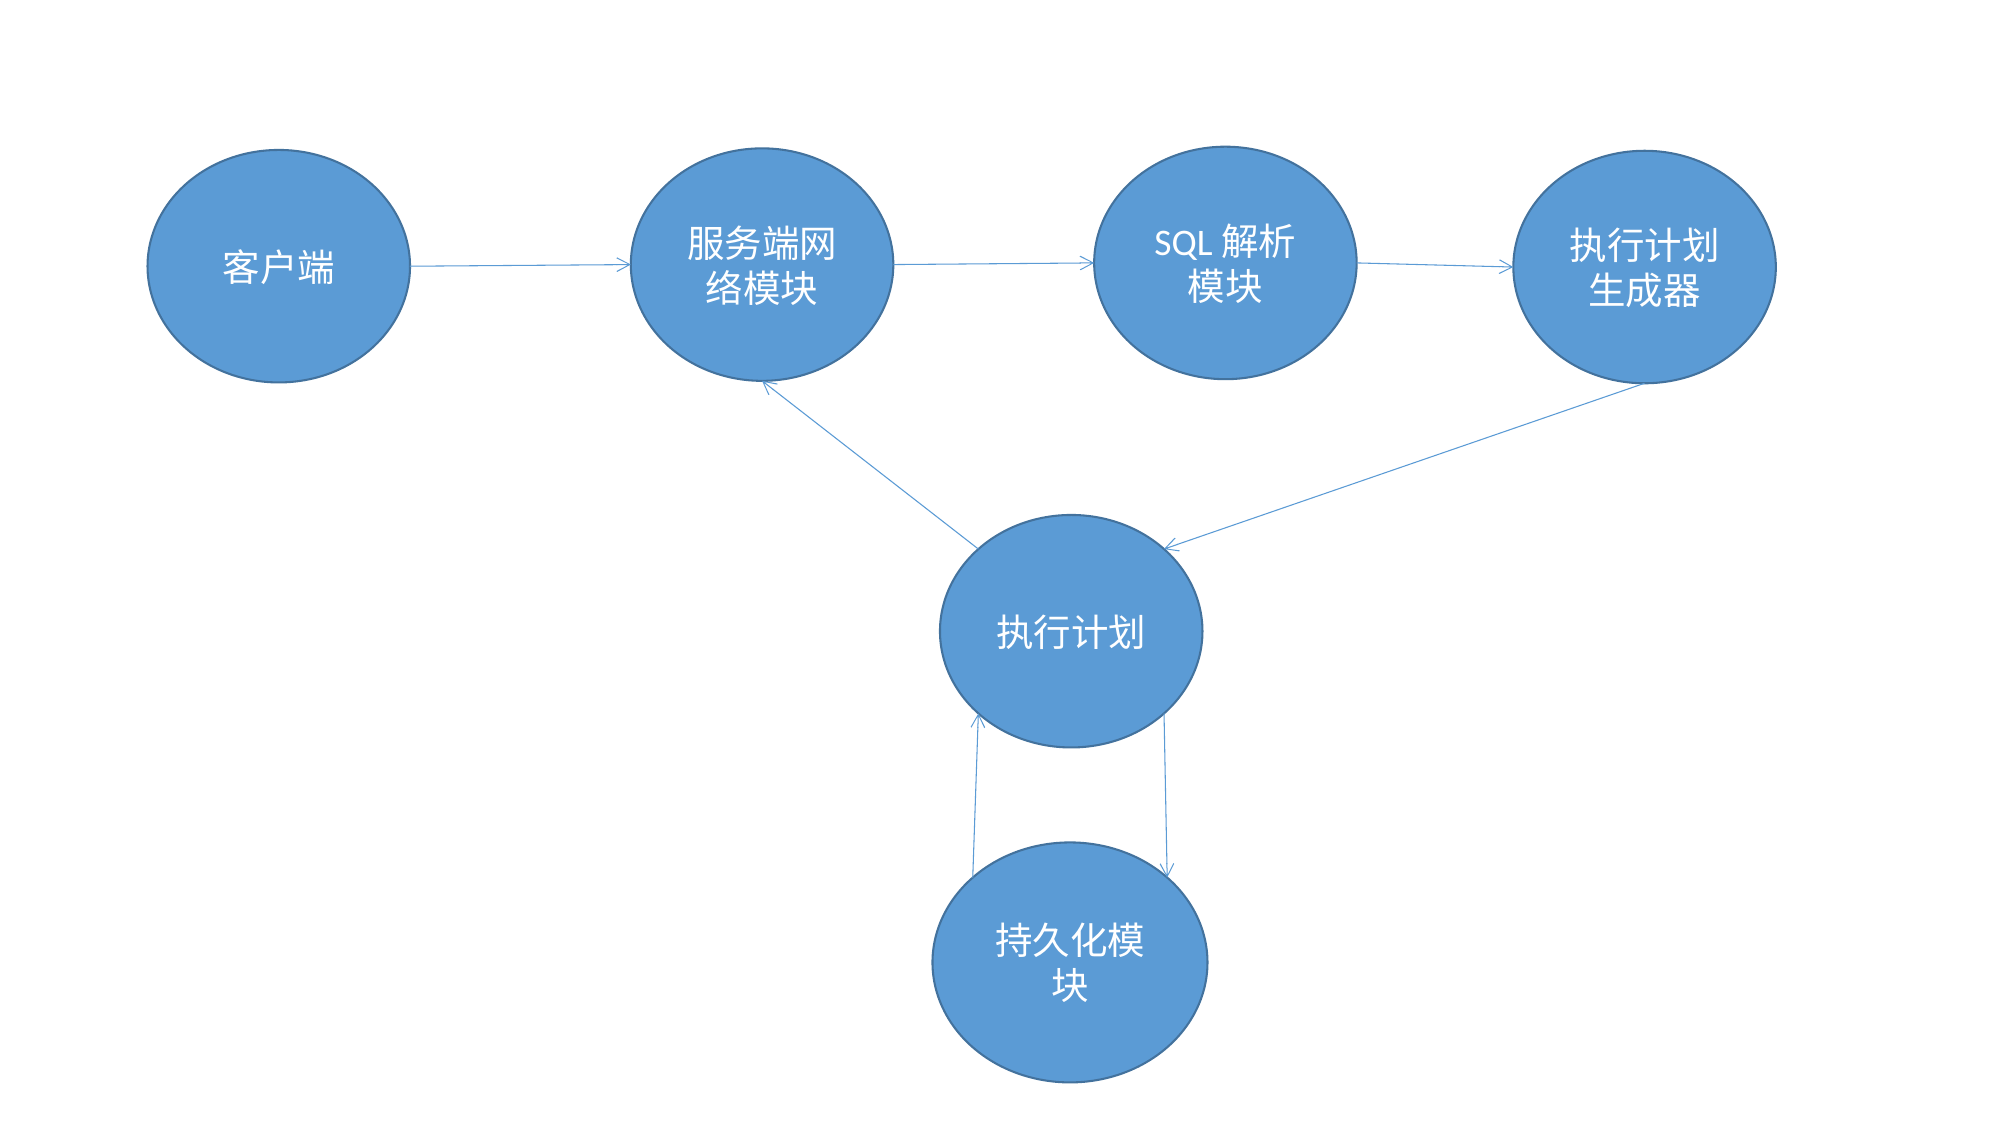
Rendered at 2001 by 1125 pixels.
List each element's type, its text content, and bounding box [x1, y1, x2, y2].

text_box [1164, 383, 1645, 549]
text_box 执行计划 [938, 513, 1204, 749]
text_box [972, 713, 979, 878]
text_box SQL解析模块 [1093, 145, 1358, 381]
text_box 执行计划生成器 [1512, 149, 1777, 385]
text_box 持久化模块 [931, 841, 1209, 1084]
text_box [762, 380, 979, 550]
text_box 服务端网络模块 [629, 147, 895, 382]
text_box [1164, 713, 1168, 878]
text_box 客户端 [146, 148, 412, 384]
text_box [1356, 262, 1514, 268]
